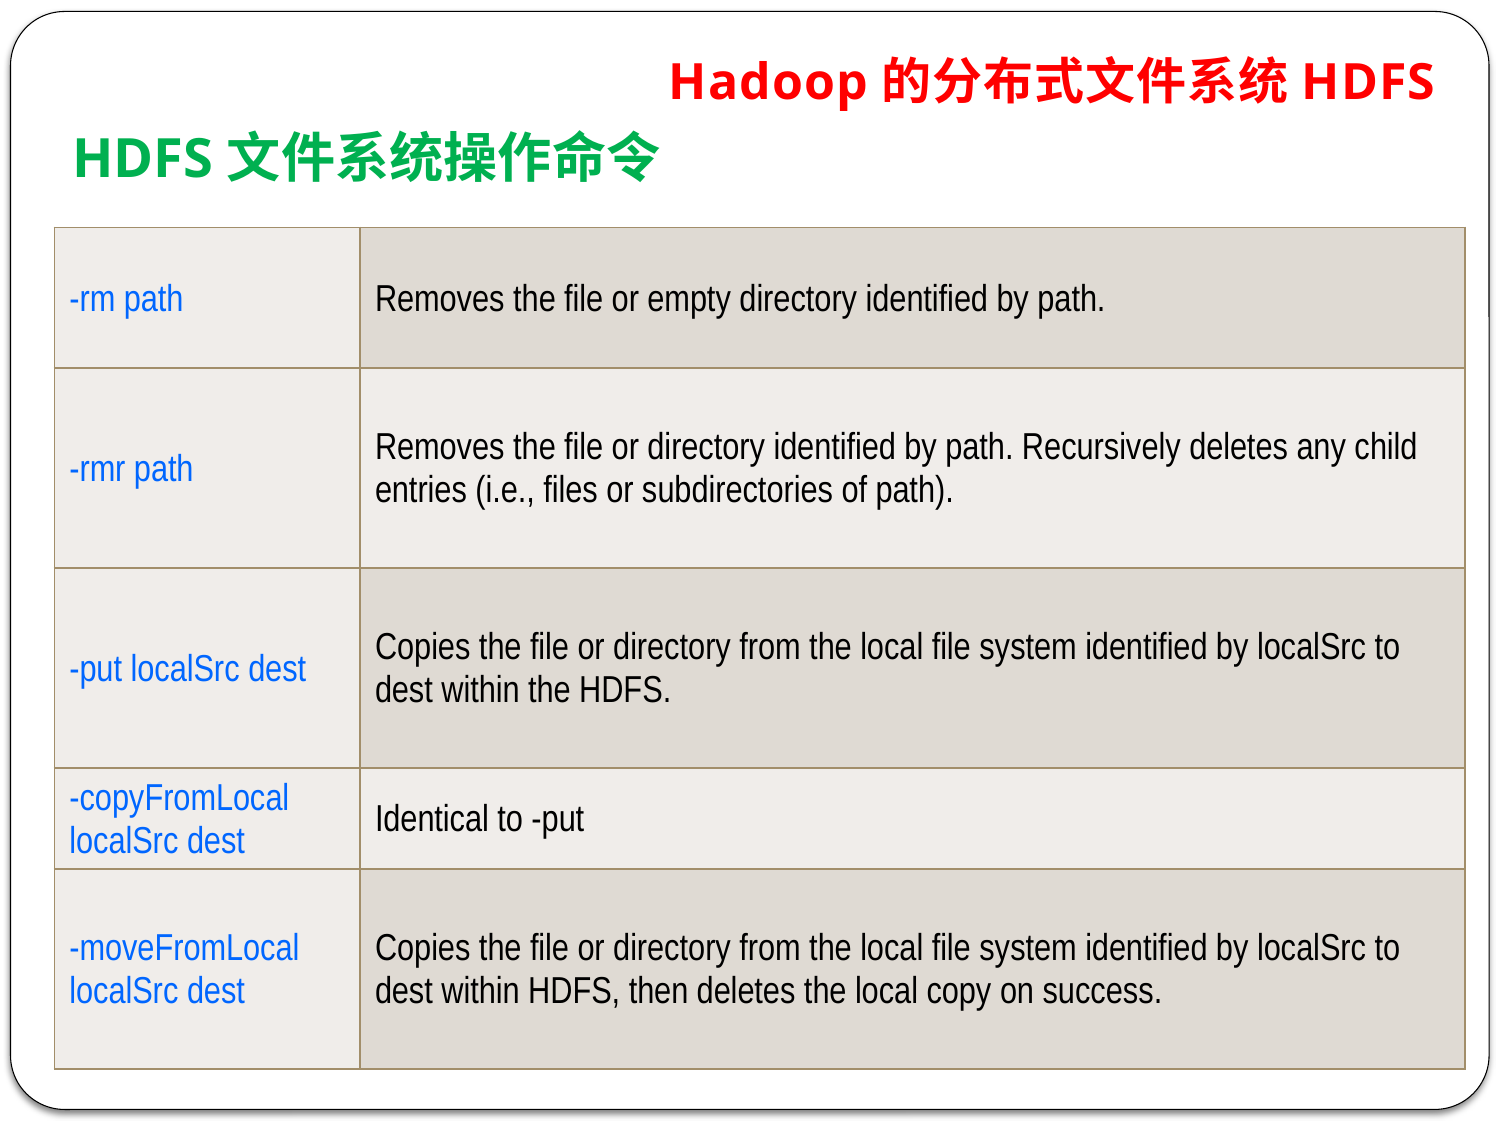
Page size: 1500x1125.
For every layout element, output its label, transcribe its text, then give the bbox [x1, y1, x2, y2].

table_header Removes the file or empty directory identified by path. [361, 228, 1464, 367]
table_header -rm path [55, 228, 359, 367]
table_cell -copyFromLocal localSrc dest [55, 769, 359, 868]
text_box Hadoop的分布式文件系统HDFS [175, 45, 1450, 125]
table_cell Removes the file or directory identified by path. Recursively deletes any child entries (i.e., files or subdirectories of path). [361, 369, 1464, 567]
table_cell Copies the file or directory from the local file system identified by localSrc to dest within HDFS, then deletes the local copy on success. [361, 870, 1464, 1068]
table_cell Identical to -put [361, 769, 1464, 868]
table_cell -moveFromLocal localSrc dest [55, 870, 359, 1068]
table_cell -rmr path [55, 369, 359, 567]
table_cell -put localSrc dest [55, 569, 359, 767]
list HDFS文件系统操作命令 [57, 115, 1457, 227]
table_cell Copies the file or directory from the local file system identified by localSrc to dest within the HDFS. [361, 569, 1464, 767]
